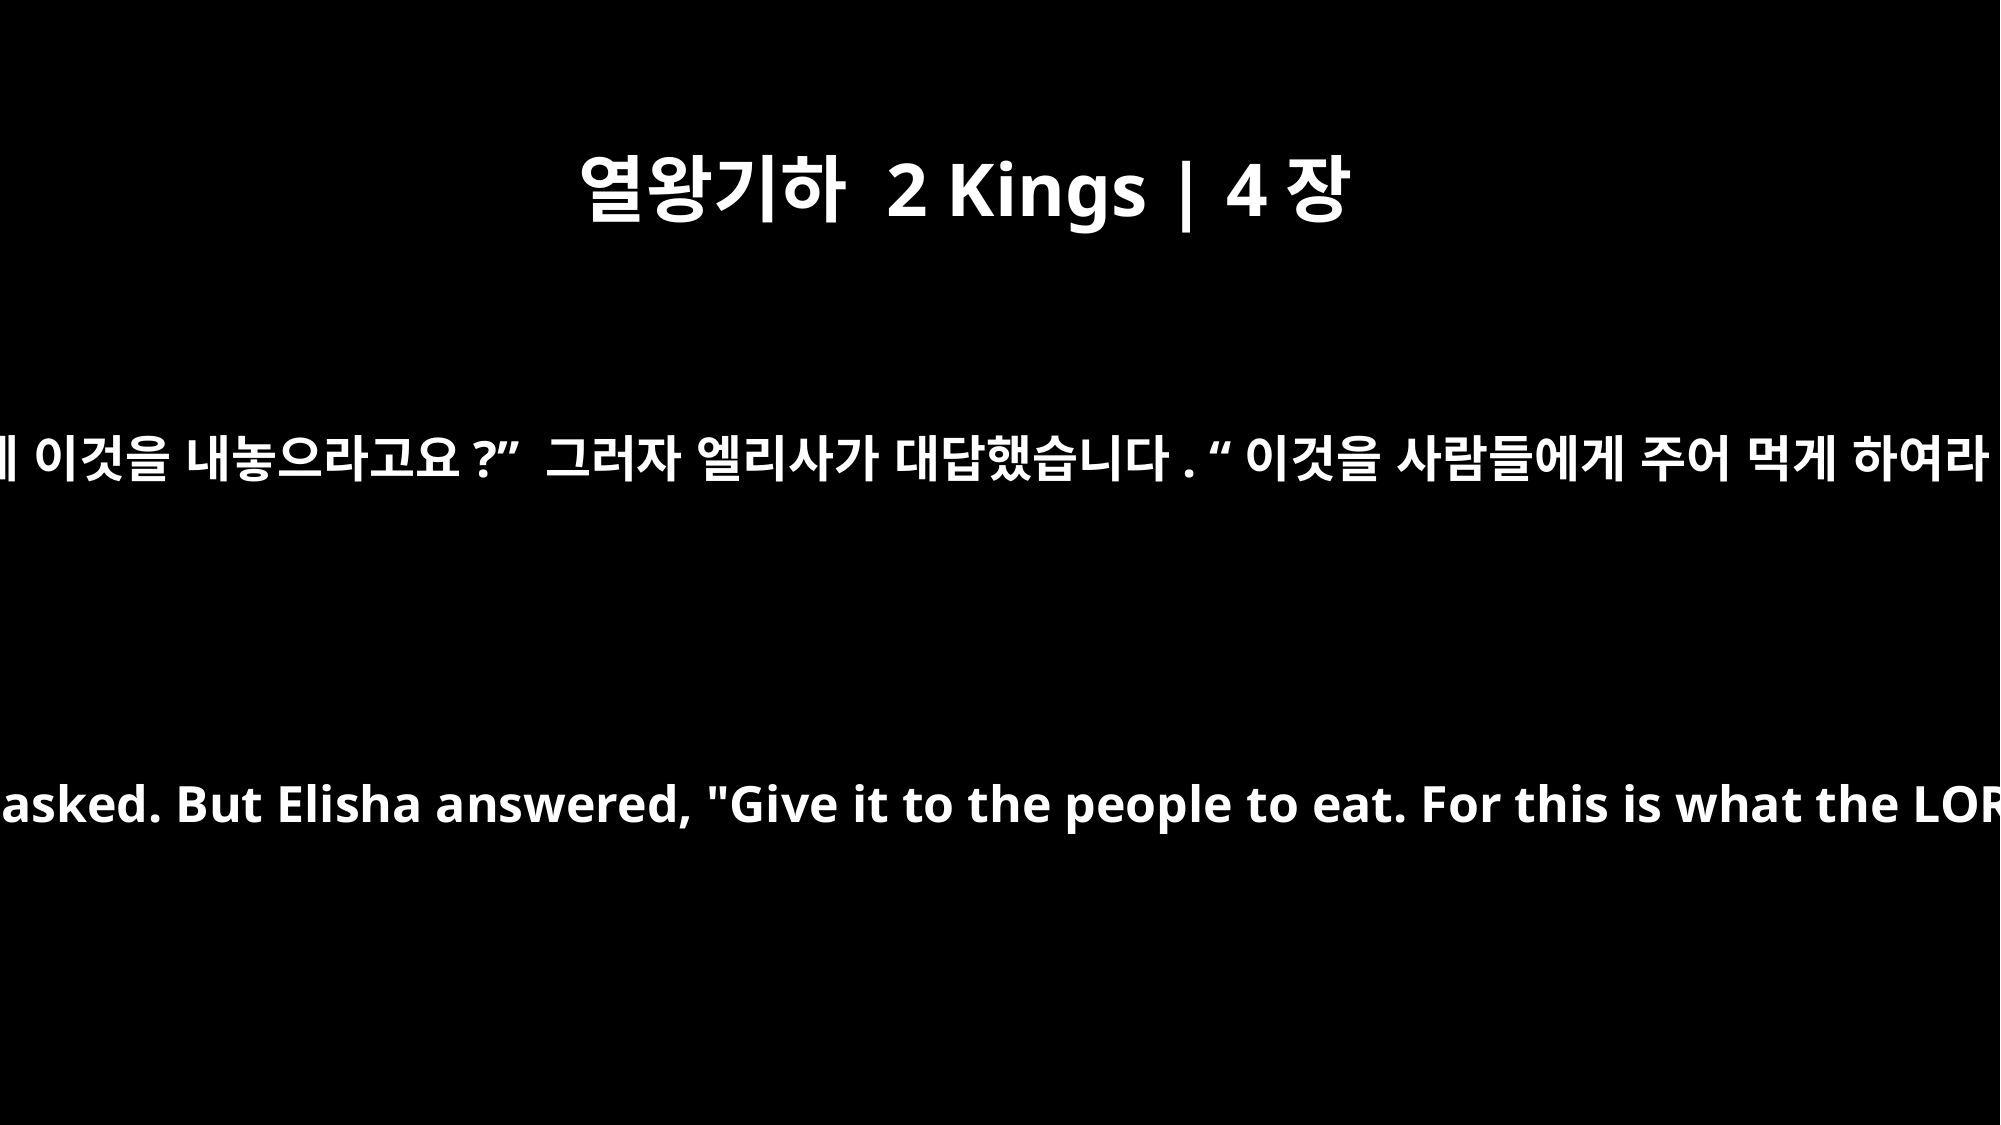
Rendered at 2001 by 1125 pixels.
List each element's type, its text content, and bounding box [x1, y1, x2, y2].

text_box "How can I set this before a hundred men?" his servant asked. But Elisha answered, "Give it to the people to eat. For this is what the LORD says: `They will eat and have some left over.'" [0, 764, 2000, 840]
text_box 43 엘리사의 종이 물었습니다. “뭐라고요? 100명의 사람들 앞에 이것을 내놓으라고요?” 그러자 엘리사가 대답했습니다. “이것을 사람들에게 주어 먹게 하여라. 여호와께서 말씀하신다. ‘그들이 먹고도 남을 것이다.’” [0, 359, 2000, 495]
text_box 열왕기하 2 Kings | 4장 [564, 136, 1368, 239]
